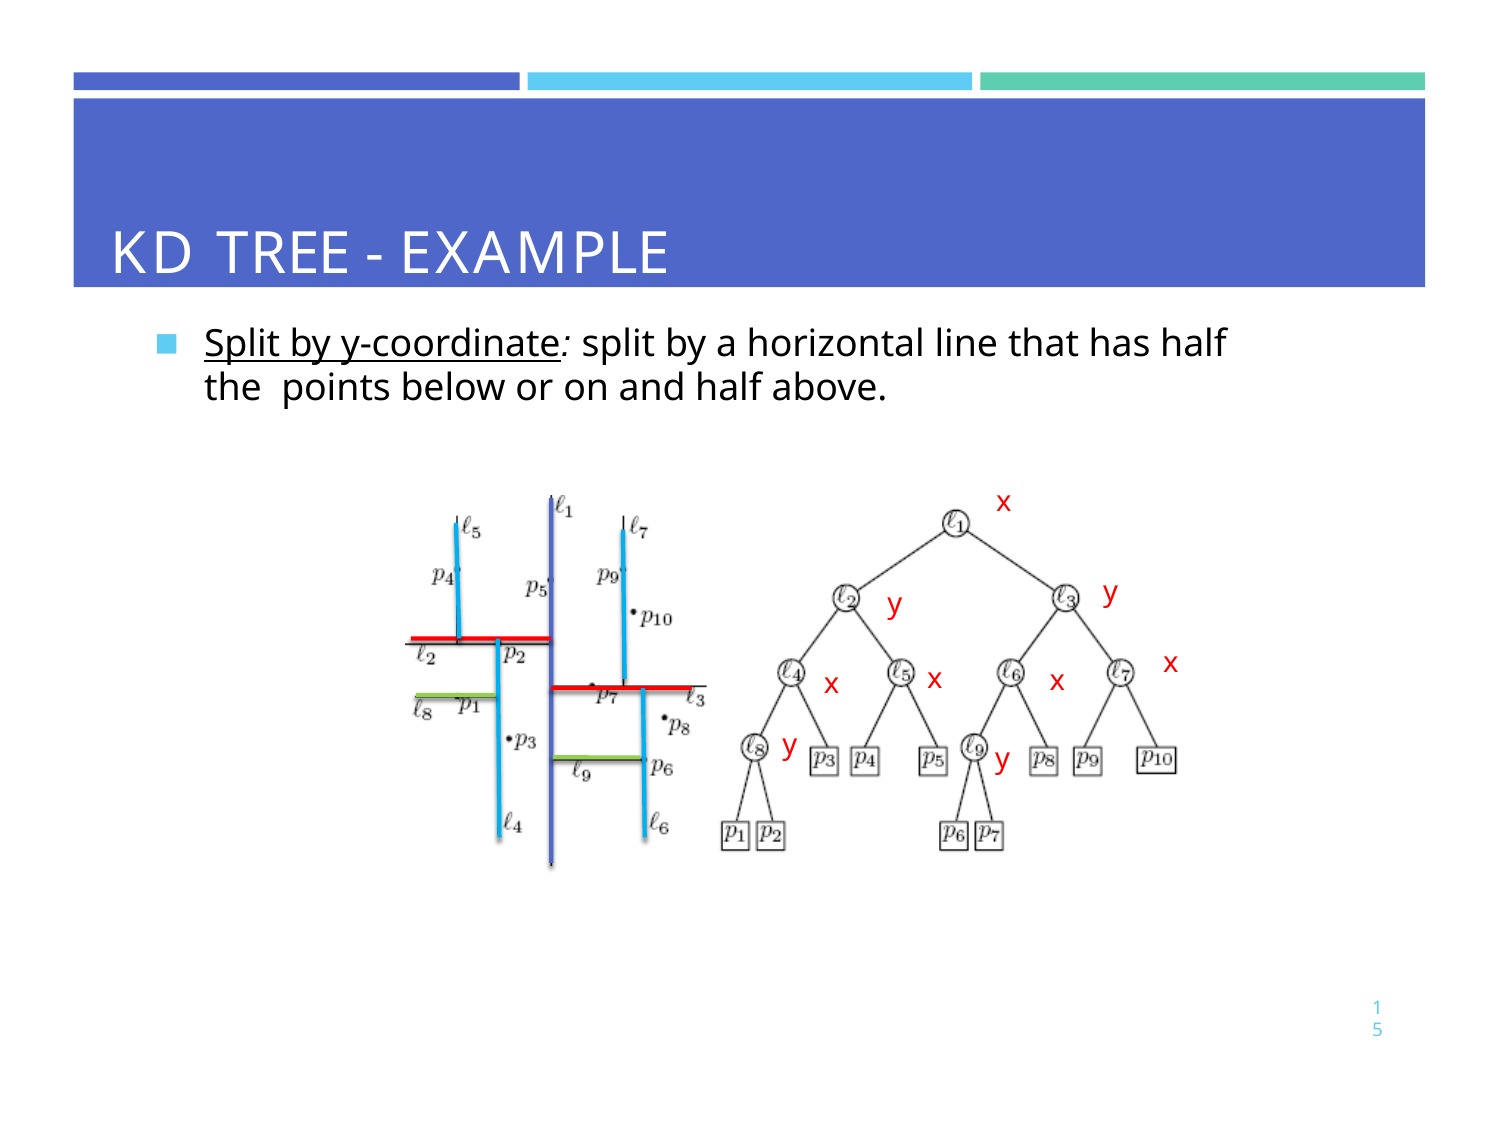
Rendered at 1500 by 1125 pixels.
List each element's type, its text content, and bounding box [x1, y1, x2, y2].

picture [701, 495, 1178, 866]
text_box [402, 493, 701, 876]
text_box Split by y-coordinate: split by a horizontal line that has half the points below or on and half above. x [151, 315, 1234, 517]
text_box 15 [1370, 994, 1393, 1041]
title KD TREE - EXAMPLE [73, 98, 1426, 288]
